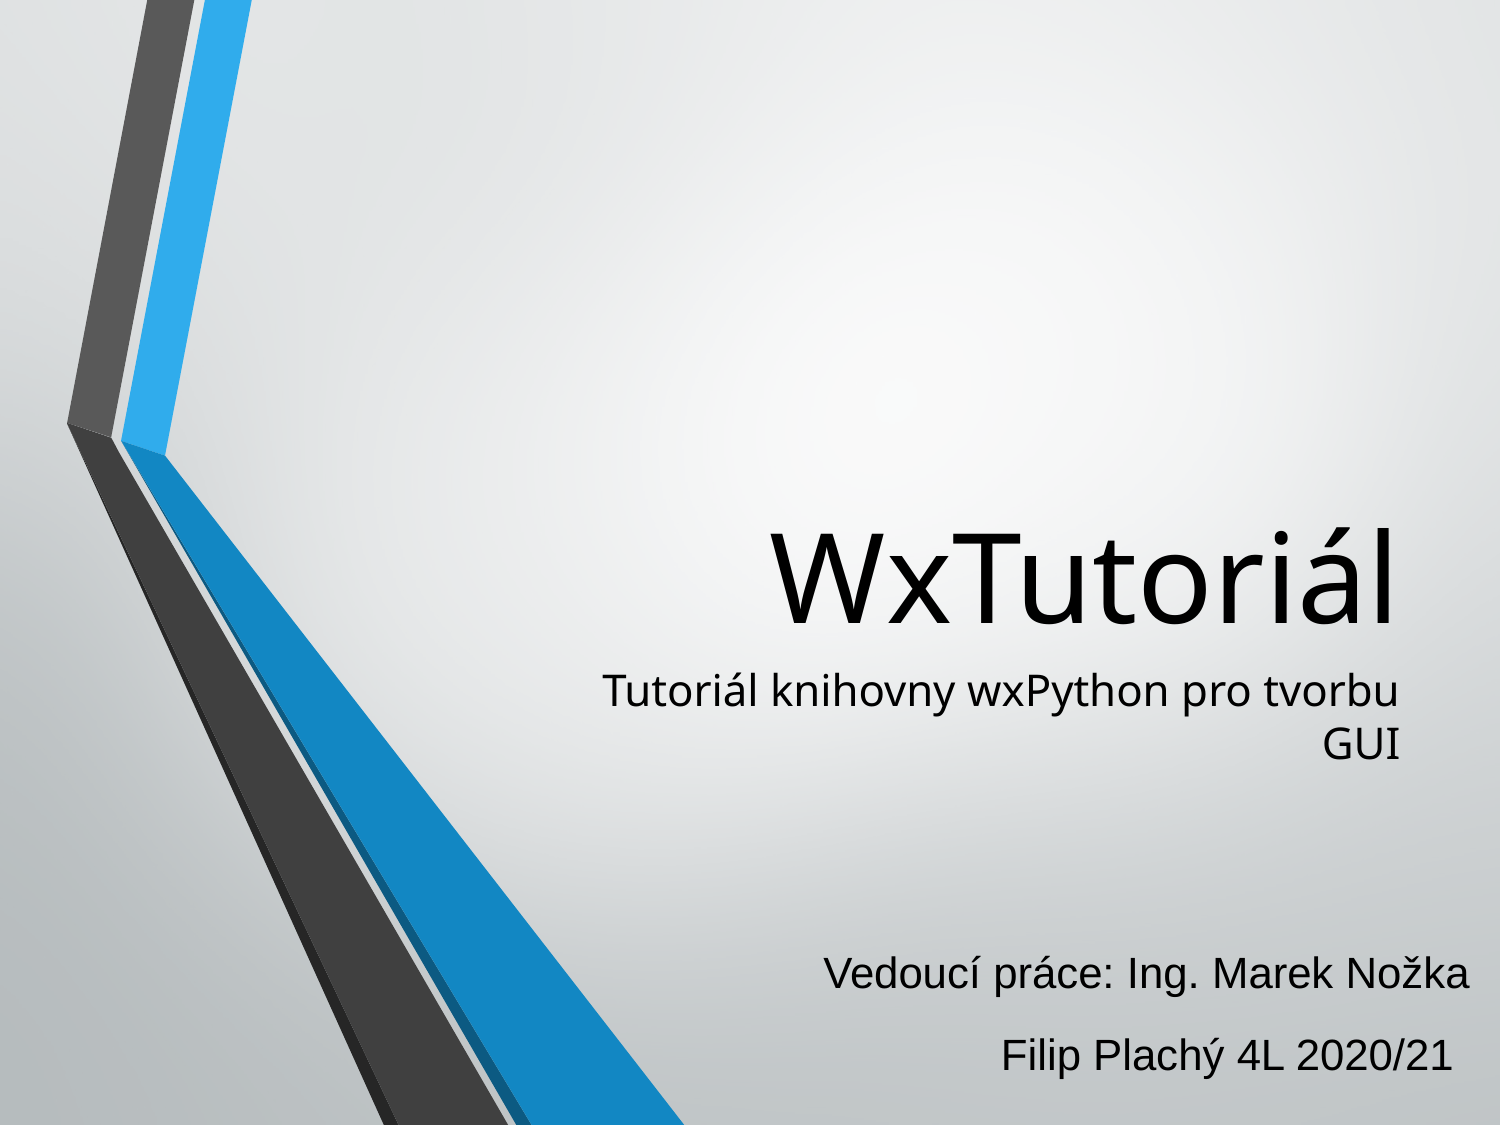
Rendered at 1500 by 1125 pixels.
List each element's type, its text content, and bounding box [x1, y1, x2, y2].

title WxTutoriál [360, 226, 1416, 656]
subtitle Tutoriál knihovny wxPython pro tvorbu GUI [555, 655, 1416, 884]
text_box Filip Plachý 4L 2020/21 [609, 1019, 1469, 1090]
text_box Vedoucí práce: Ing. Marek Nožka [808, 937, 1500, 1050]
